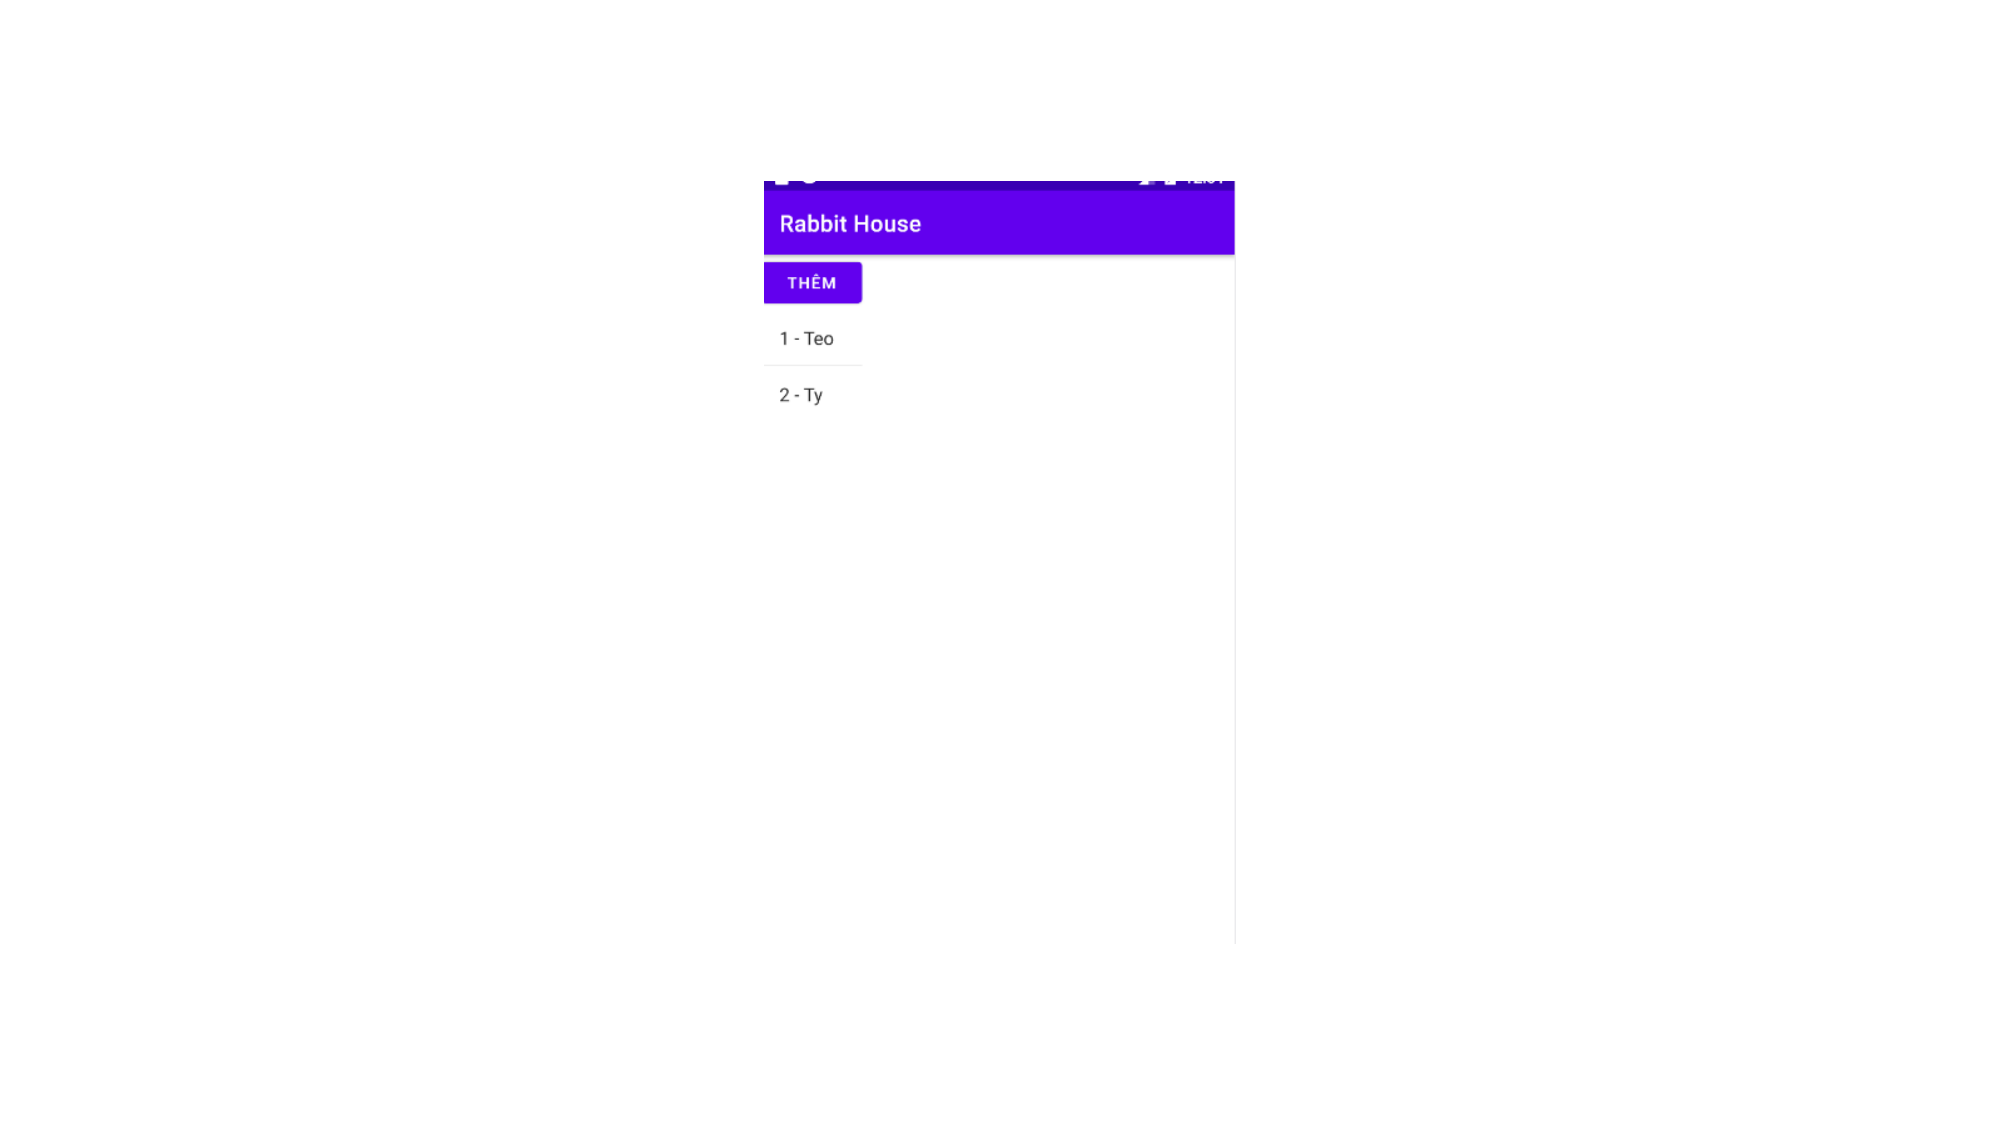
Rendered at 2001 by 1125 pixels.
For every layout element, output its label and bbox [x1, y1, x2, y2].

picture [764, 181, 1236, 944]
